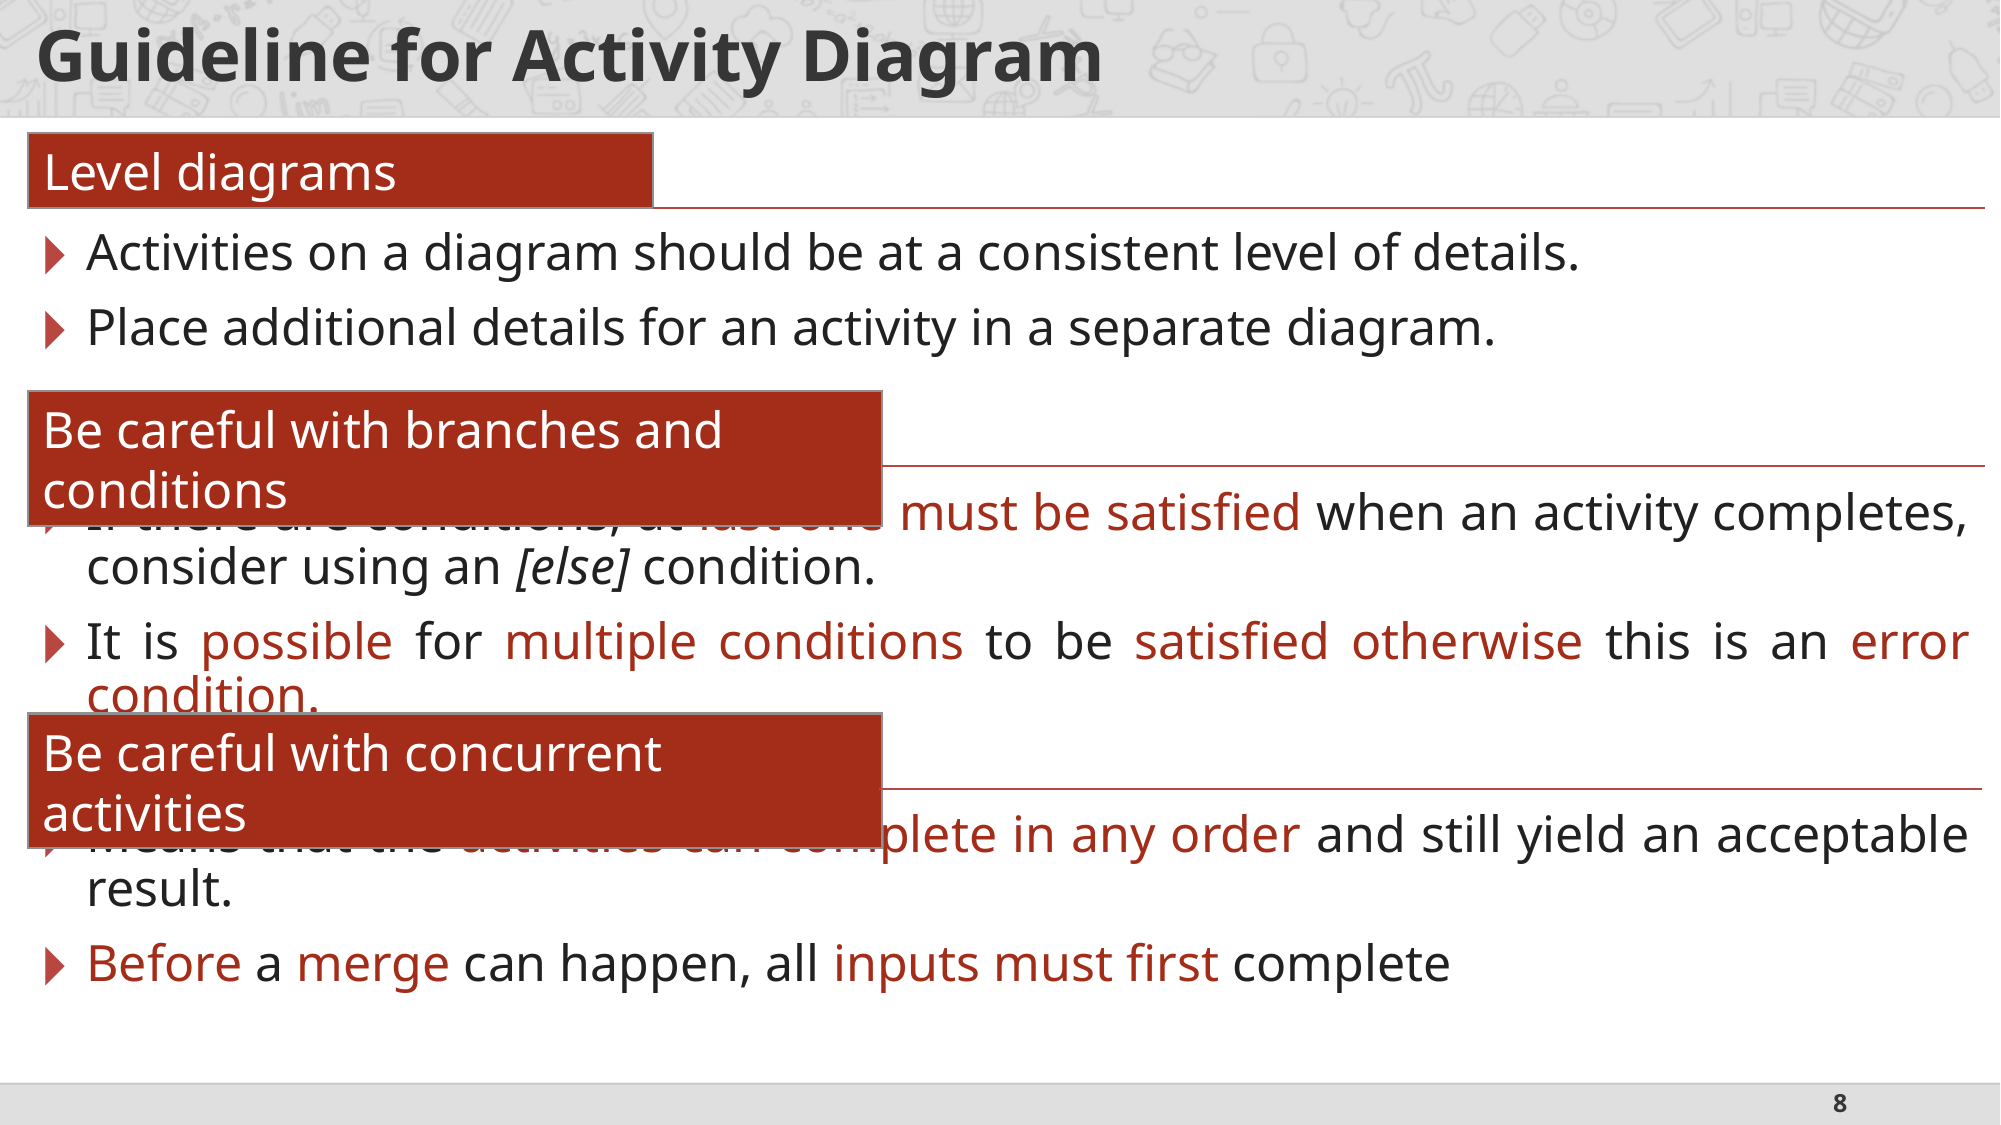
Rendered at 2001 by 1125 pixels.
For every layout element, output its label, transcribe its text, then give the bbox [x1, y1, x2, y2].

text_box Level diagrams [28, 133, 654, 209]
text_box Be careful with concurrent activities [27, 713, 882, 849]
text_box Be careful with branches and conditions [27, 397, 882, 527]
text_box If there are conditions, at last one must be satisfied when an activity completes, consider using an [else] condition. It is possible for multiple conditions to be satisfied otherwise this is an error condition. [27, 479, 1985, 689]
text_box Means that the activities can complete in any order and still yield an acceptable result. Before a merge can happen, all inputs must first complete [27, 802, 1985, 953]
title Guideline for Activity Diagram [0, 0, 2000, 117]
text_box Activities on a diagram should be at a consistent level of details. Place additional details for an activity in a separate diagram. [27, 219, 1985, 397]
